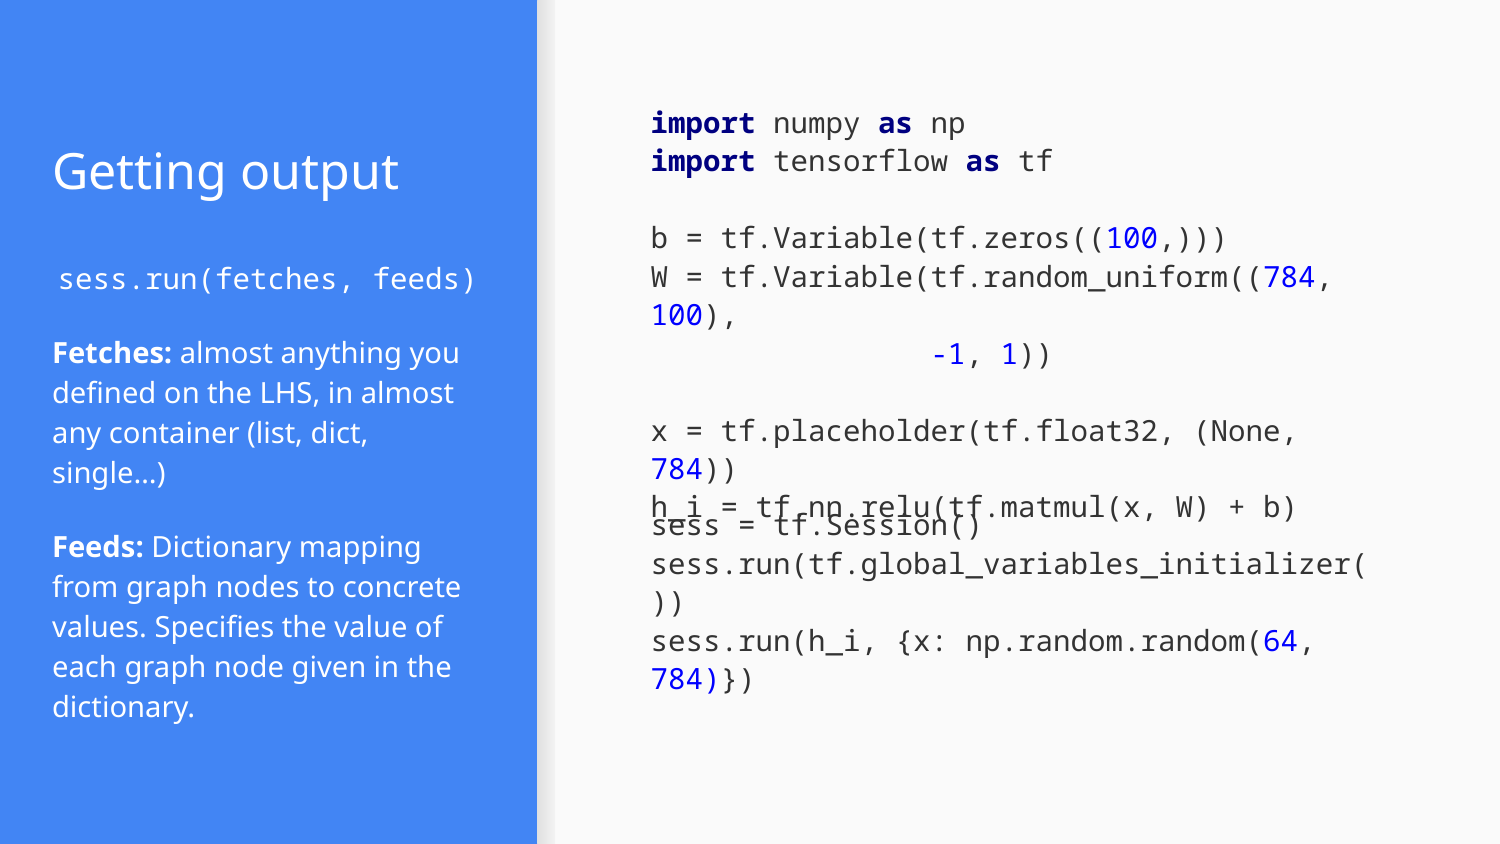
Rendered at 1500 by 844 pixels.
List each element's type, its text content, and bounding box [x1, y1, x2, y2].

list sess.run(fetches, feeds) Fetches: almost anything you defined on the LHS, in almost any container (list, dict, single…) Feeds: Dictionary mapping from graph nodes to concrete values. Specifies the value of each graph node given in the dictionary. [37, 240, 498, 760]
title Getting output [37, 58, 498, 216]
list import numpy as np import tensorflow as tf b = tf.Variable(tf.zeros((100,))) W = tf.Variable(tf.random_uniform((784, 100), -1, 1)) x = tf.placeholder(tf.float32, (None, 784)) h_i = tf.nn.relu(tf.matmul(x, W) + b) [635, 85, 1394, 467]
text_box sess = tf.Session() sess.run(tf.global_variables_initializer()) sess.run(h_i, {x: np.random.random(64, 784)}) [635, 488, 1397, 713]
